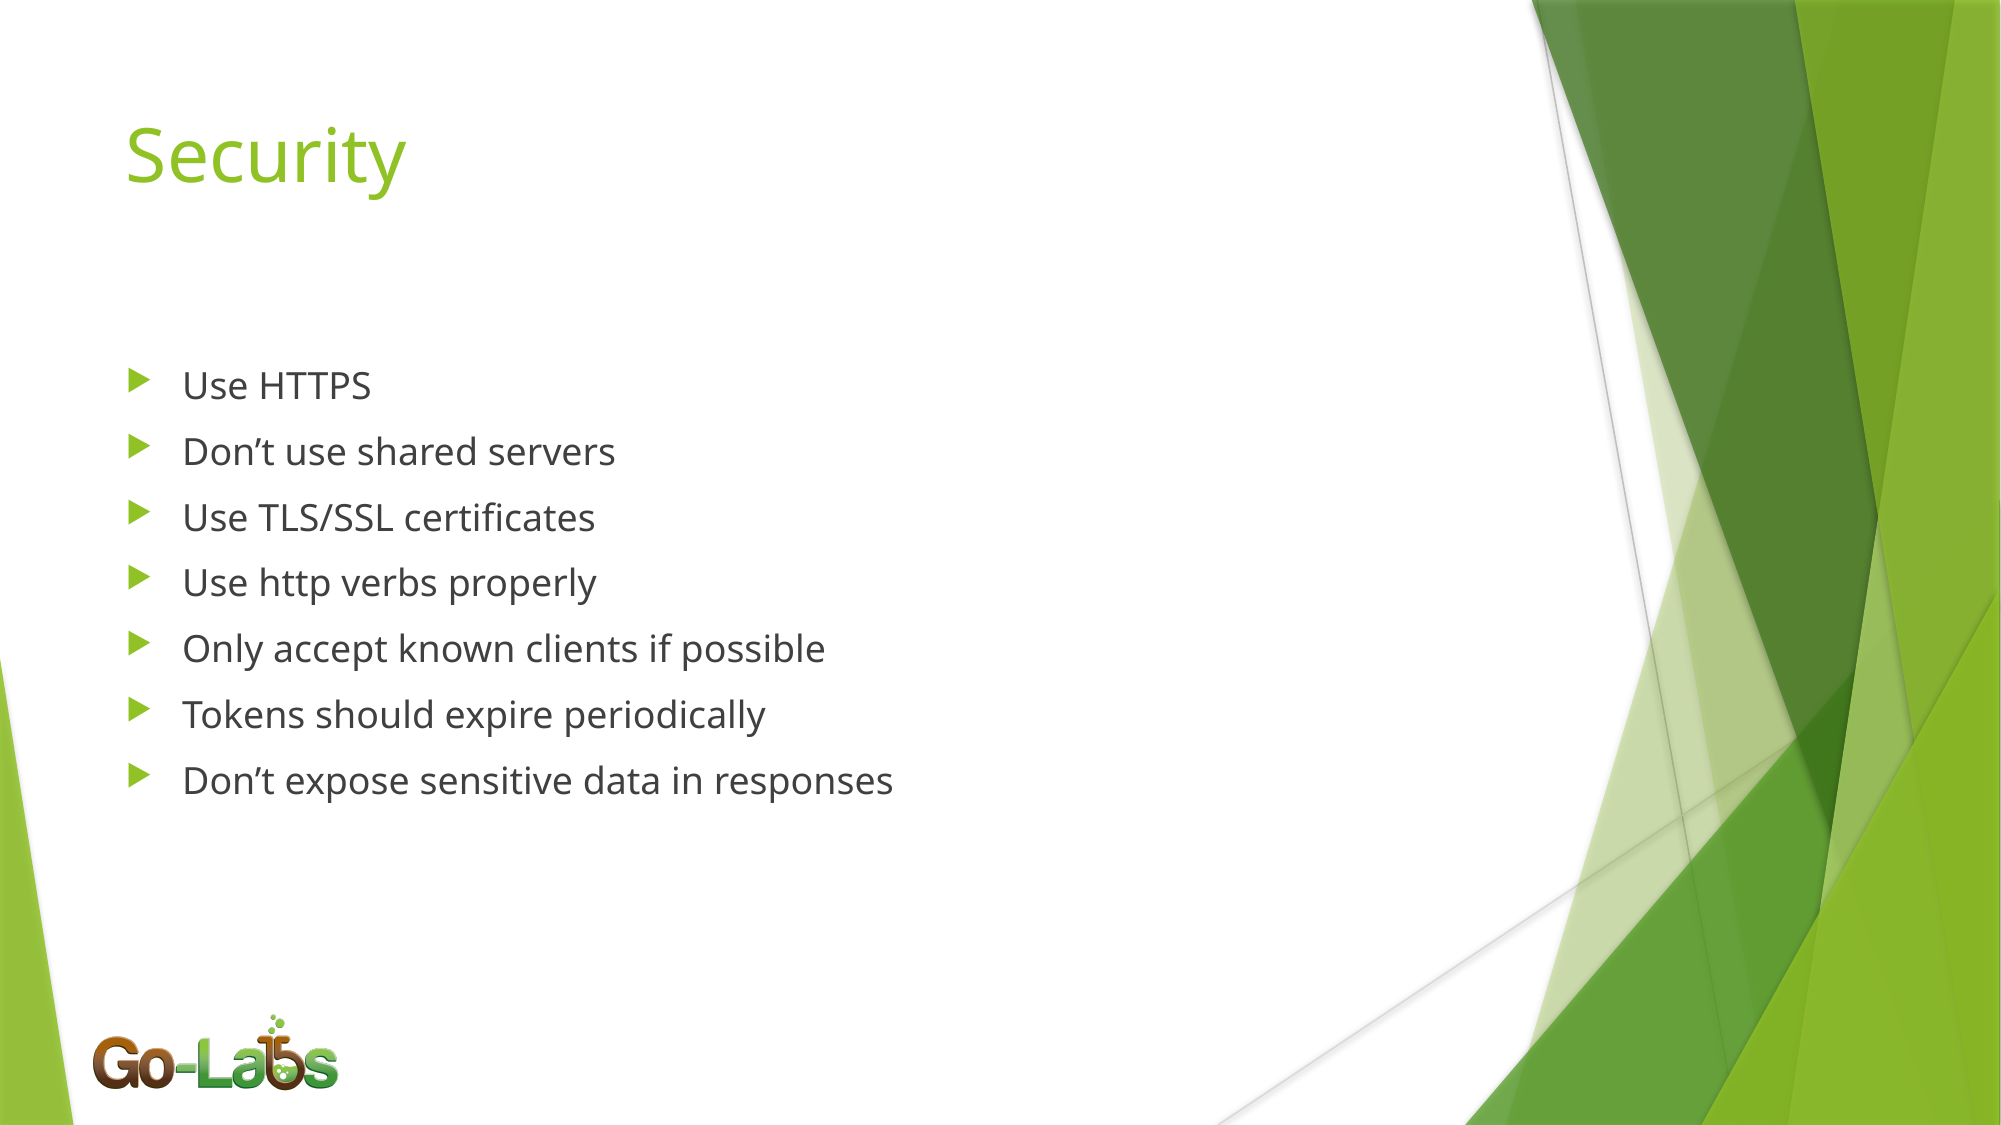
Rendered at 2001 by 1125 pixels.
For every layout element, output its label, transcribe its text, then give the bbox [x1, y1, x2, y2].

list Use HTTPS Don’t use shared servers Use TLS/SSL certificates Use http verbs properly Only accept known clients if possible Tokens should expire periodically Don’t expose sensitive data in responses [111, 354, 1522, 991]
picture [88, 1008, 343, 1093]
title Security [111, 99, 1522, 317]
